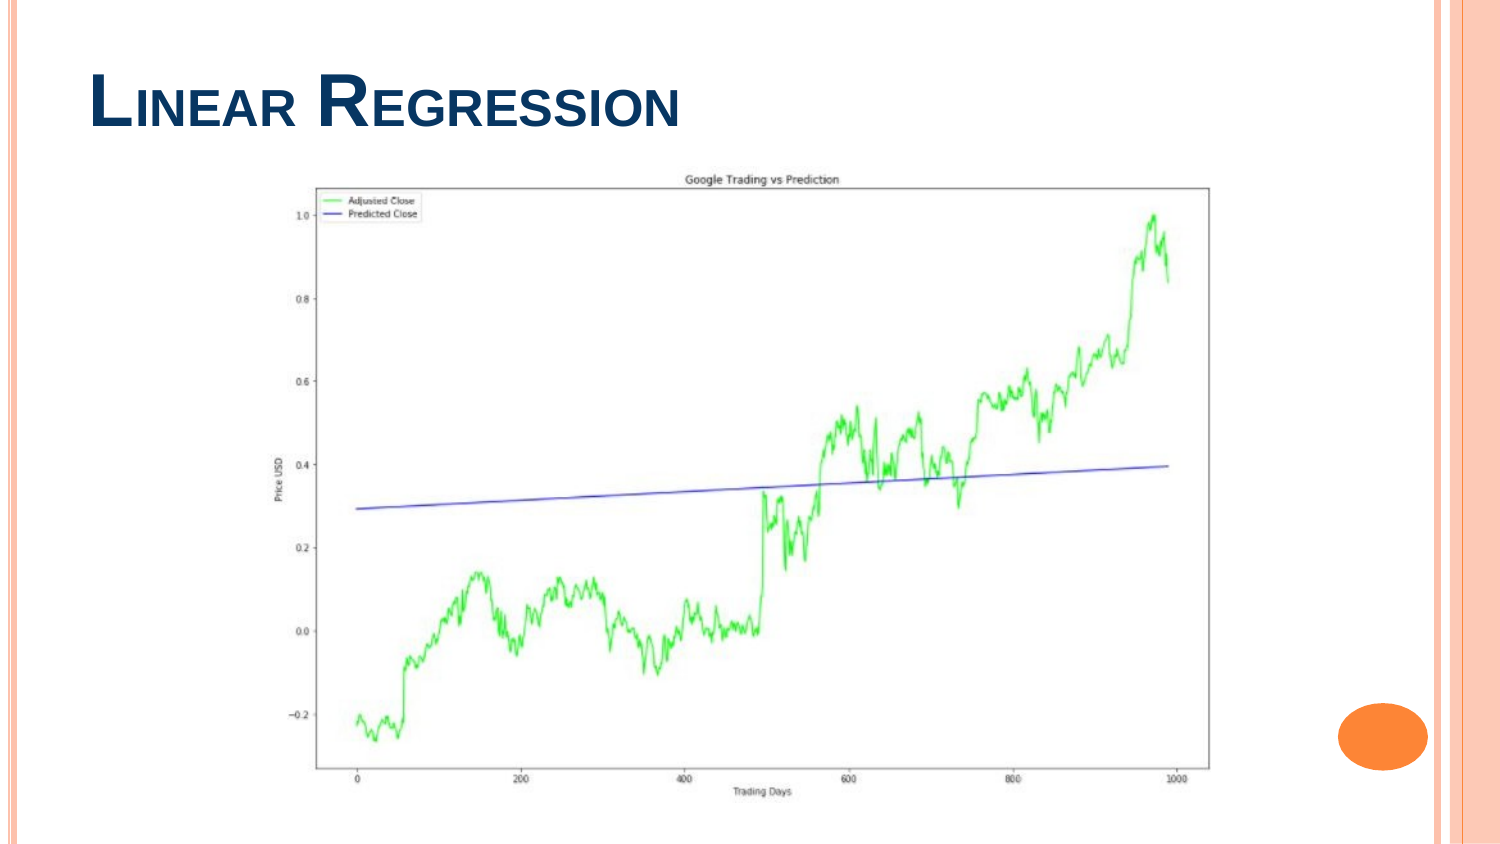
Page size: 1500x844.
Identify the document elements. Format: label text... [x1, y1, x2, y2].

text_box [267, 166, 1211, 803]
title LINEAR REGRESSION [86, 49, 687, 193]
